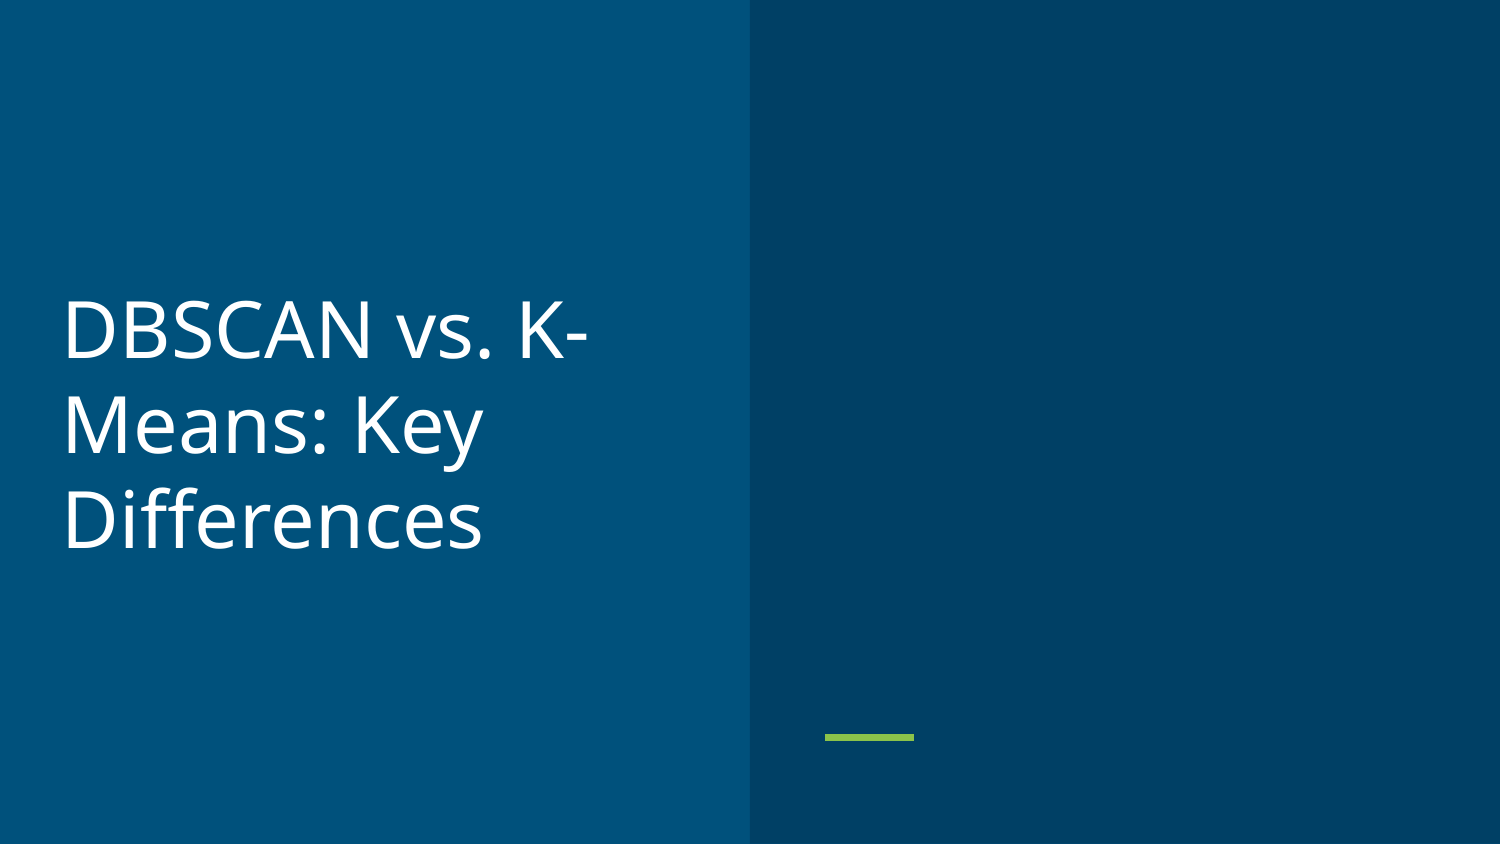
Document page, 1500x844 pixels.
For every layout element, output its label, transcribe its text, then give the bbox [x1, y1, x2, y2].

title DBSCAN vs. K-Means: Key Differences [46, 233, 711, 611]
